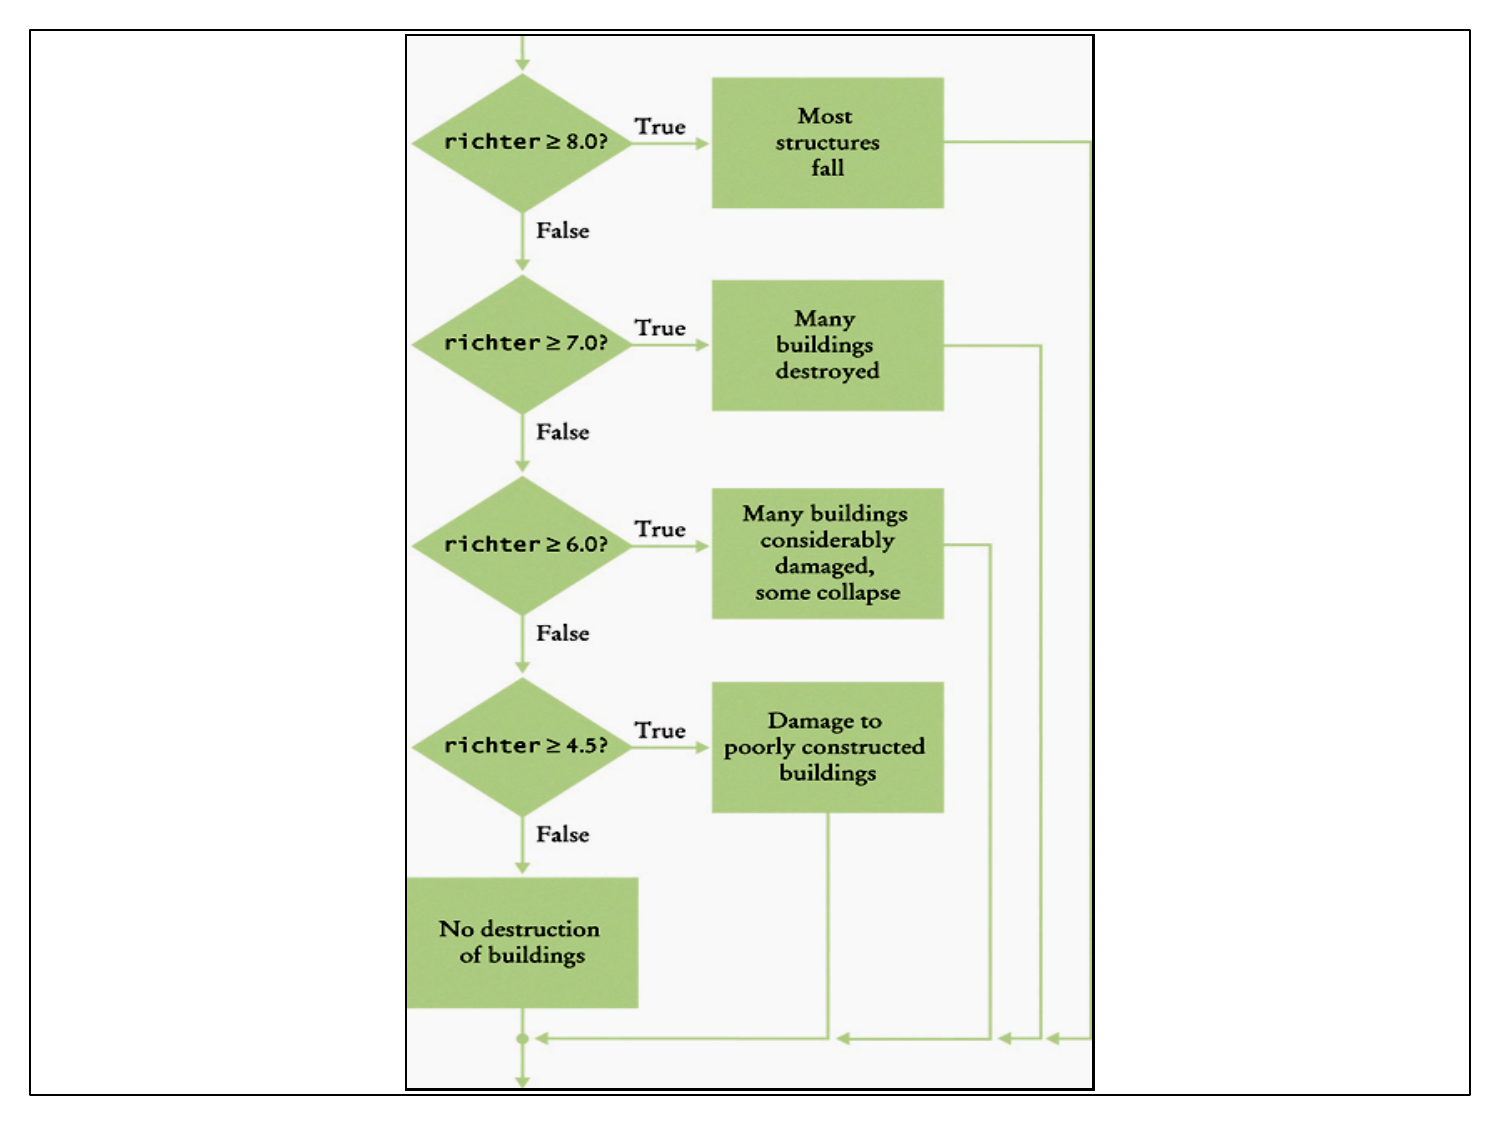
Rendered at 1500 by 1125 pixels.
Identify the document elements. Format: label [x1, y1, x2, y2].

picture [407, 35, 1093, 1089]
